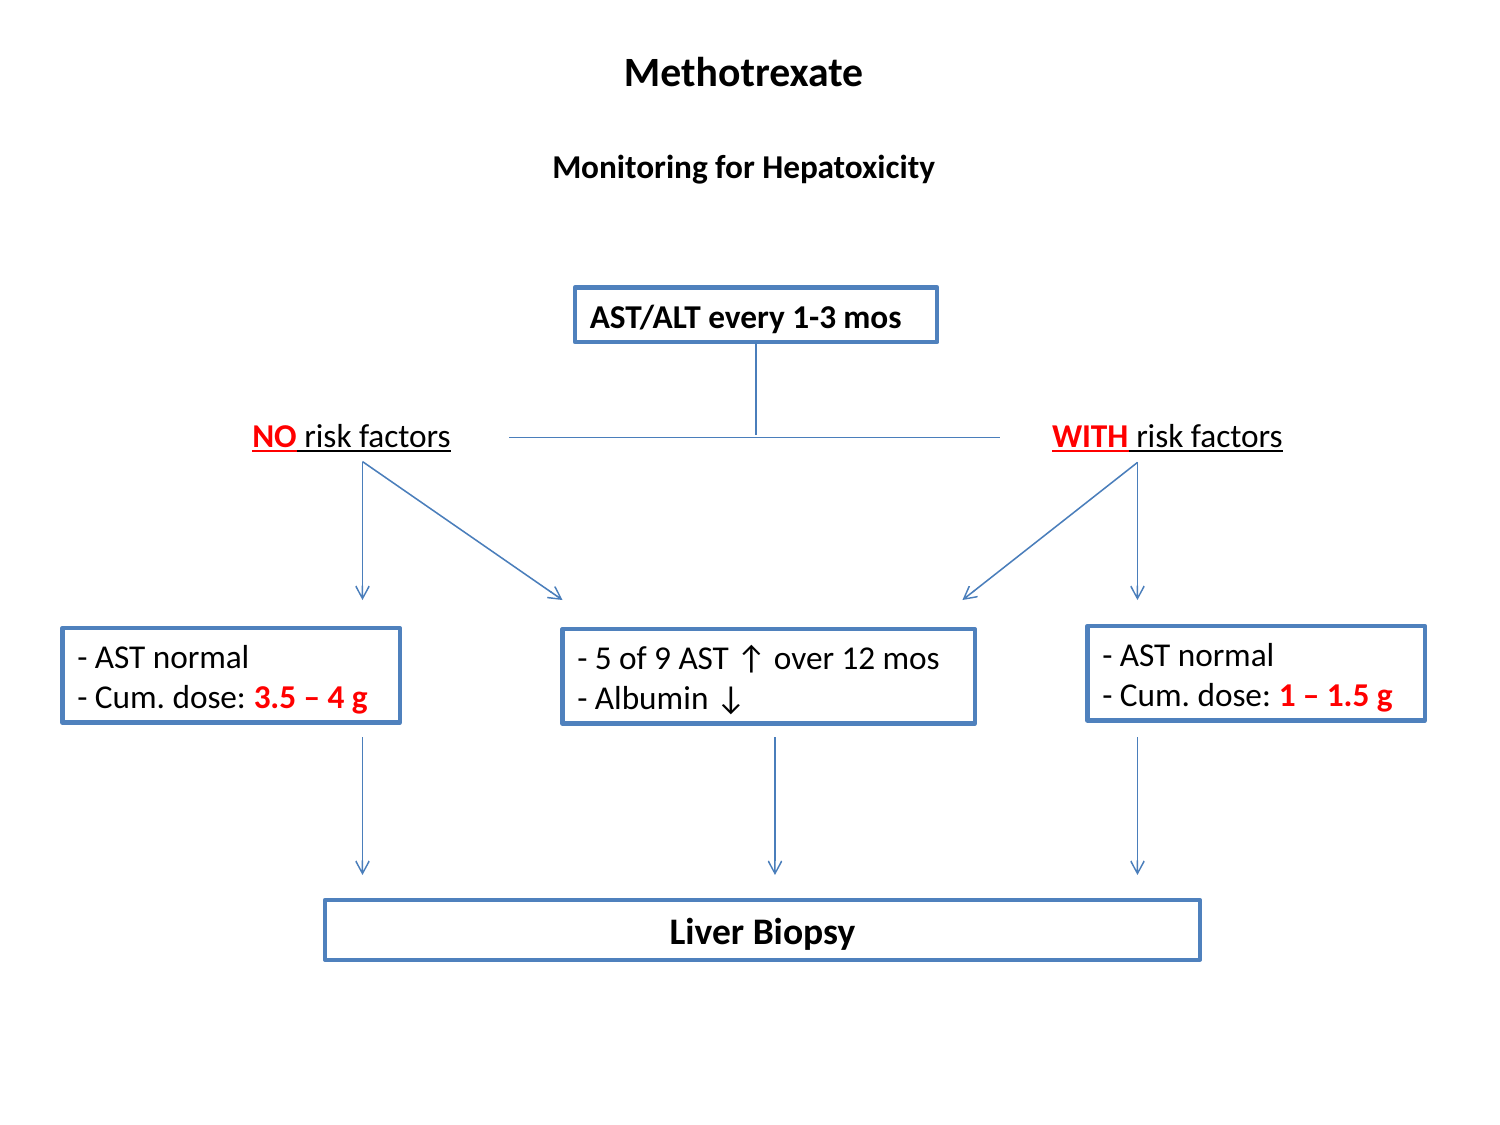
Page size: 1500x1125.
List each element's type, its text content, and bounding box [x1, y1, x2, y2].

text_box Methotrexate [500, 37, 988, 103]
text_box - AST normal - Cum. dose: 3.5 – 4 g [62, 627, 400, 723]
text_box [362, 462, 563, 601]
text_box NO risk factors [237, 406, 488, 462]
text_box WITH risk factors [1037, 406, 1338, 462]
text_box - AST normal - Cum. dose: 1 – 1.5 g [1087, 625, 1425, 721]
text_box - 5 of 9 AST ↑ over 12 mos - Albumin ↓ [562, 628, 975, 724]
text_box Liver Biopsy [324, 899, 1200, 960]
text_box AST/ALT every 1-3 mos [574, 287, 938, 343]
text_box Monitoring for Hepatoxicity [537, 137, 963, 193]
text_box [962, 462, 1138, 601]
